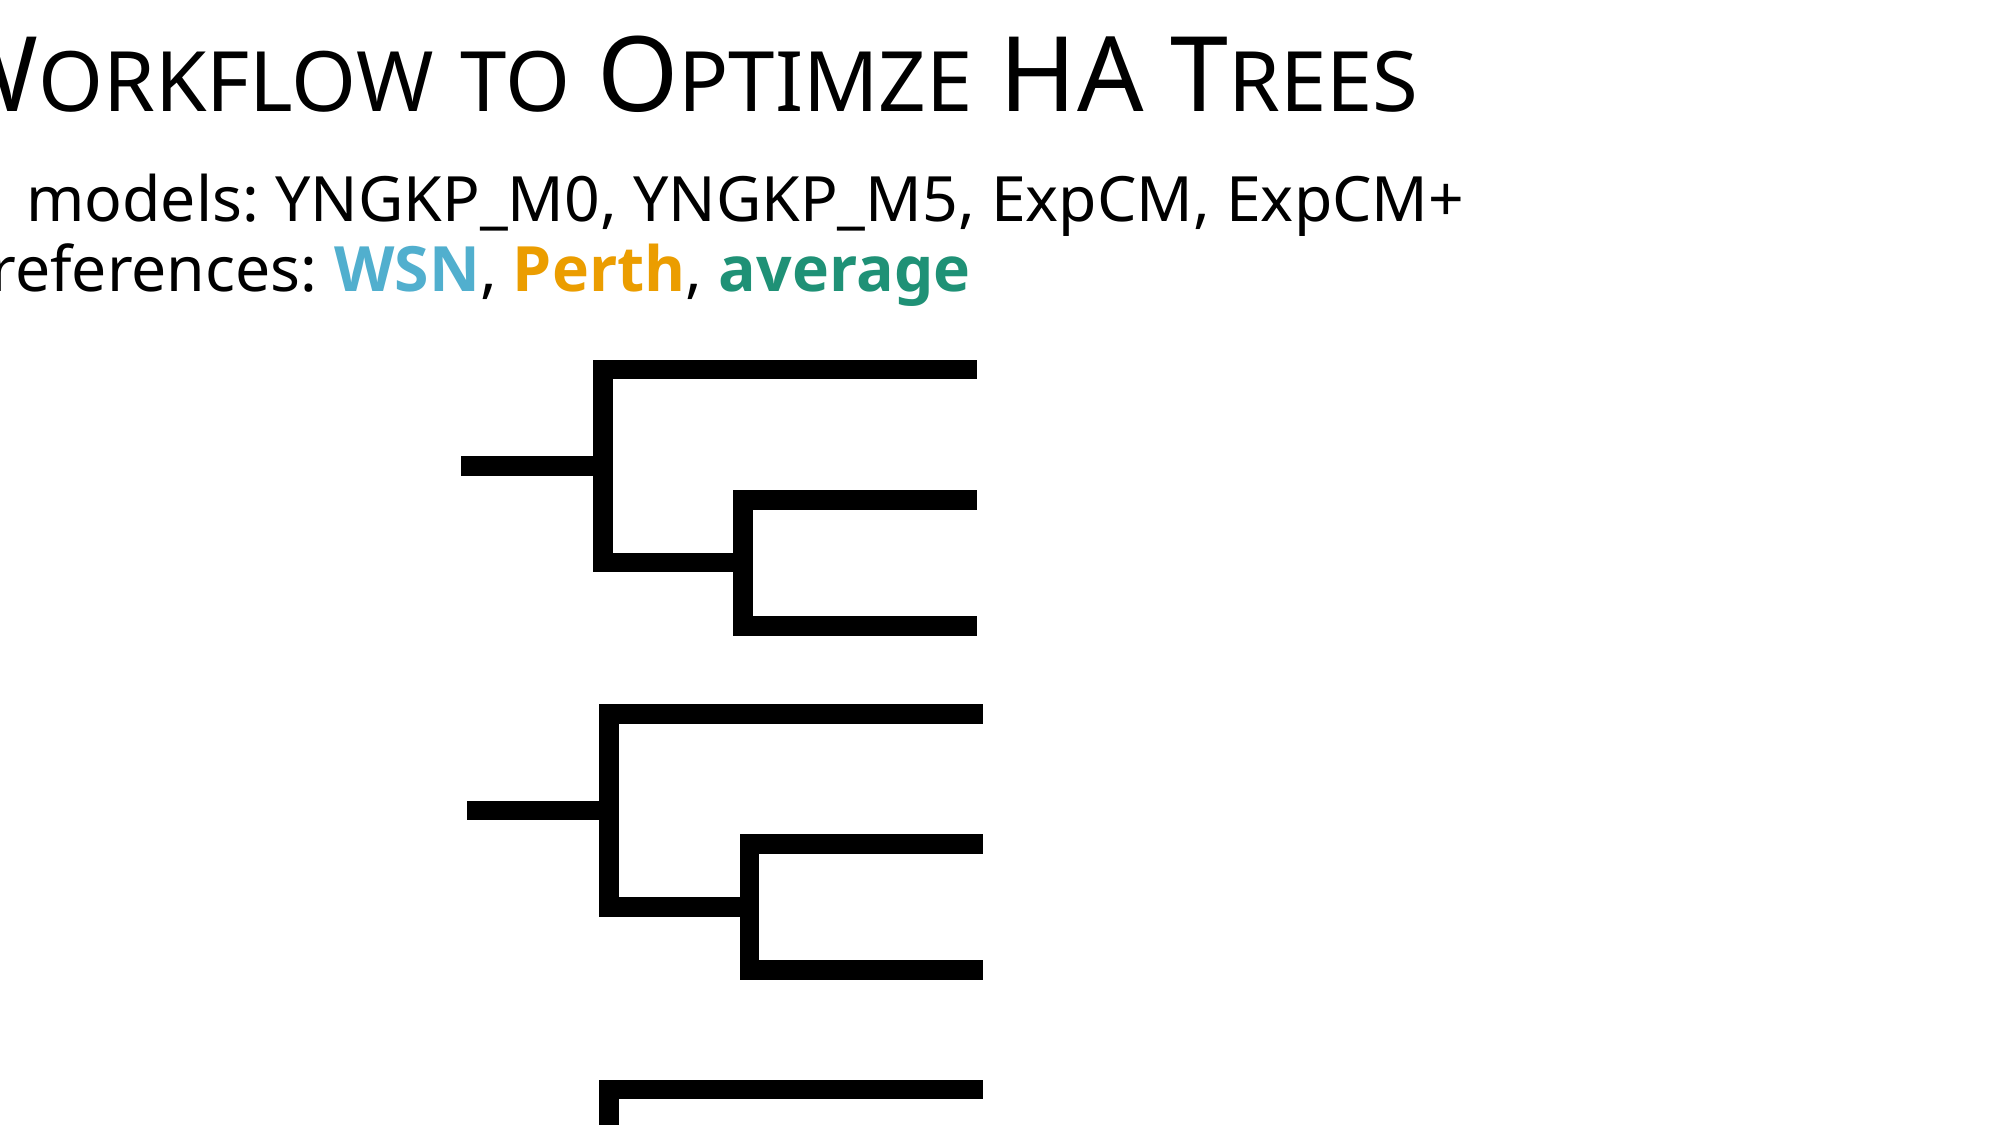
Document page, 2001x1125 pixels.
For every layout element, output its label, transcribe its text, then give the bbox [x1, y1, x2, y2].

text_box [587, 584, 862, 960]
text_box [581, 240, 856, 755]
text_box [587, 960, 862, 1125]
text_box preferences: WSN, Perth, average [0, 222, 986, 312]
text_box WORKFLOW TO OPTIMZE HA TREES [0, 0, 2000, 140]
